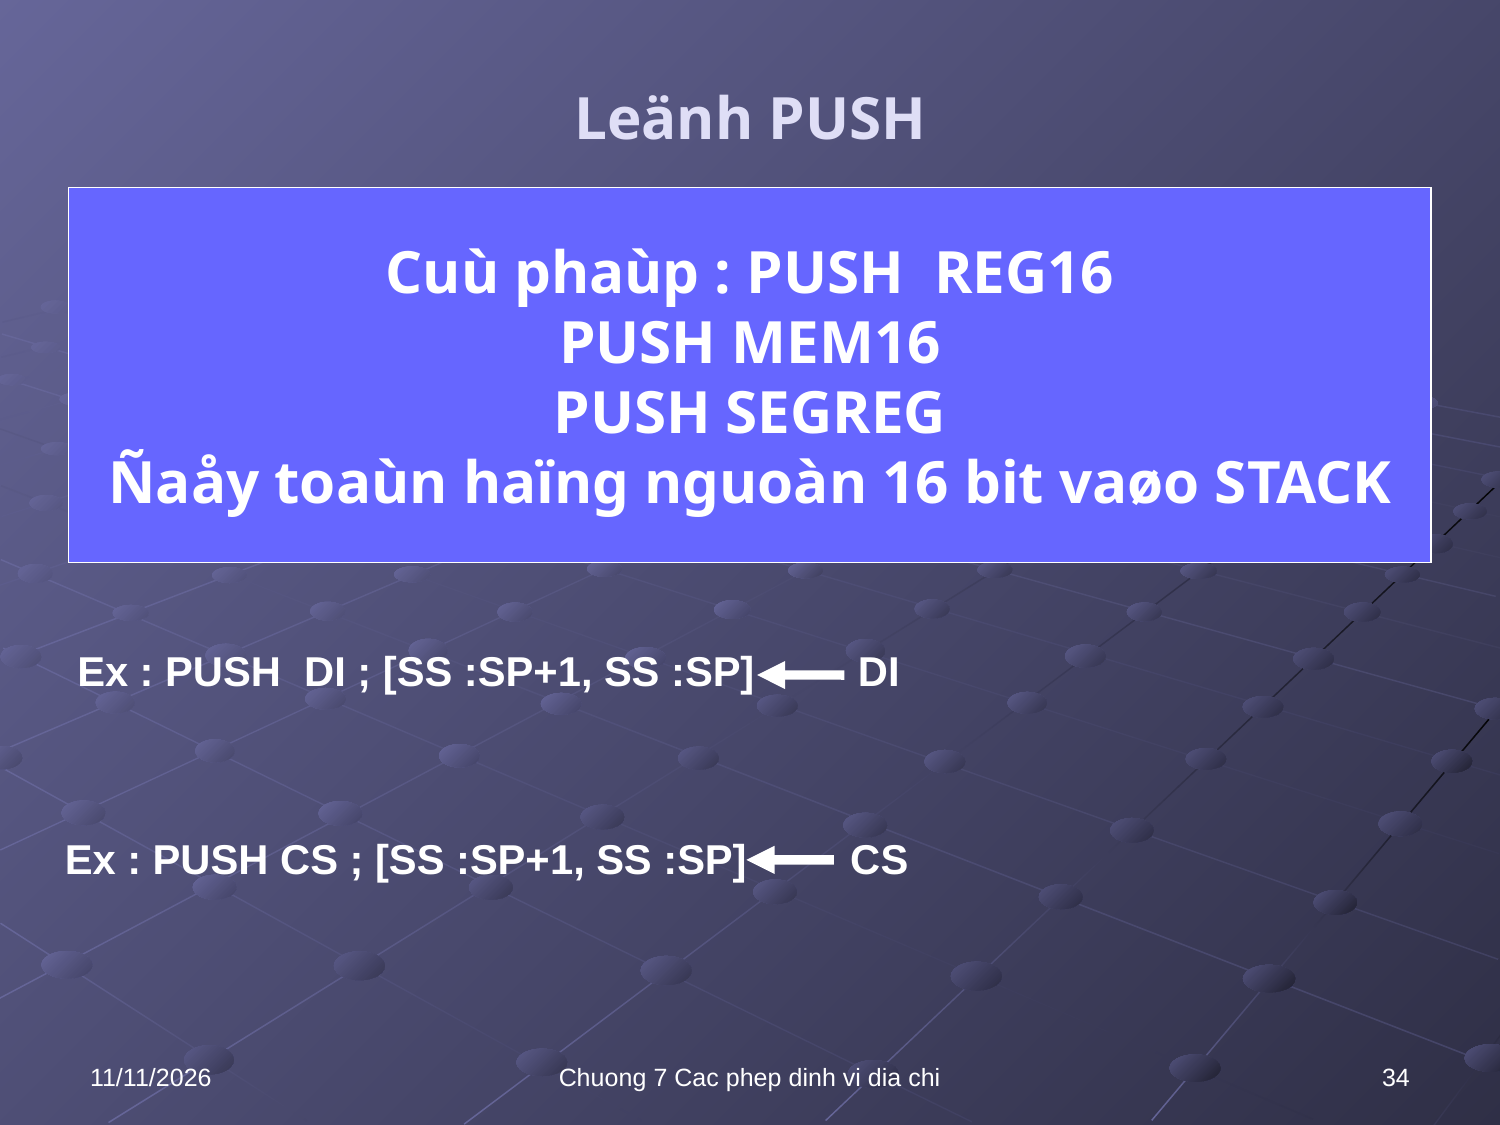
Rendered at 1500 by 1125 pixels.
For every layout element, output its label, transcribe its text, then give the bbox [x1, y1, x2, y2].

text_box Cuù phaùp : PUSH REG16 PUSH MEM16 PUSH SEGREG Ñaåy toaùn haïng nguoàn 16 bit vaøo STACK [68, 187, 1432, 563]
slide_number 34 [1074, 1024, 1425, 1100]
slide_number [75, 1024, 425, 1100]
text_box [757, 668, 845, 682]
text_box Ex : PUSH DI ; [SS :SP+1, SS :SP] DI [62, 637, 1438, 774]
footer Chuong 7 Cac phep dinh vi dia chi [512, 1024, 988, 1100]
text_box [746, 853, 834, 867]
title Leänh PUSH [75, 45, 1425, 187]
text_box Ex : PUSH CS ; [SS :SP+1, SS :SP] CS [50, 825, 1425, 961]
